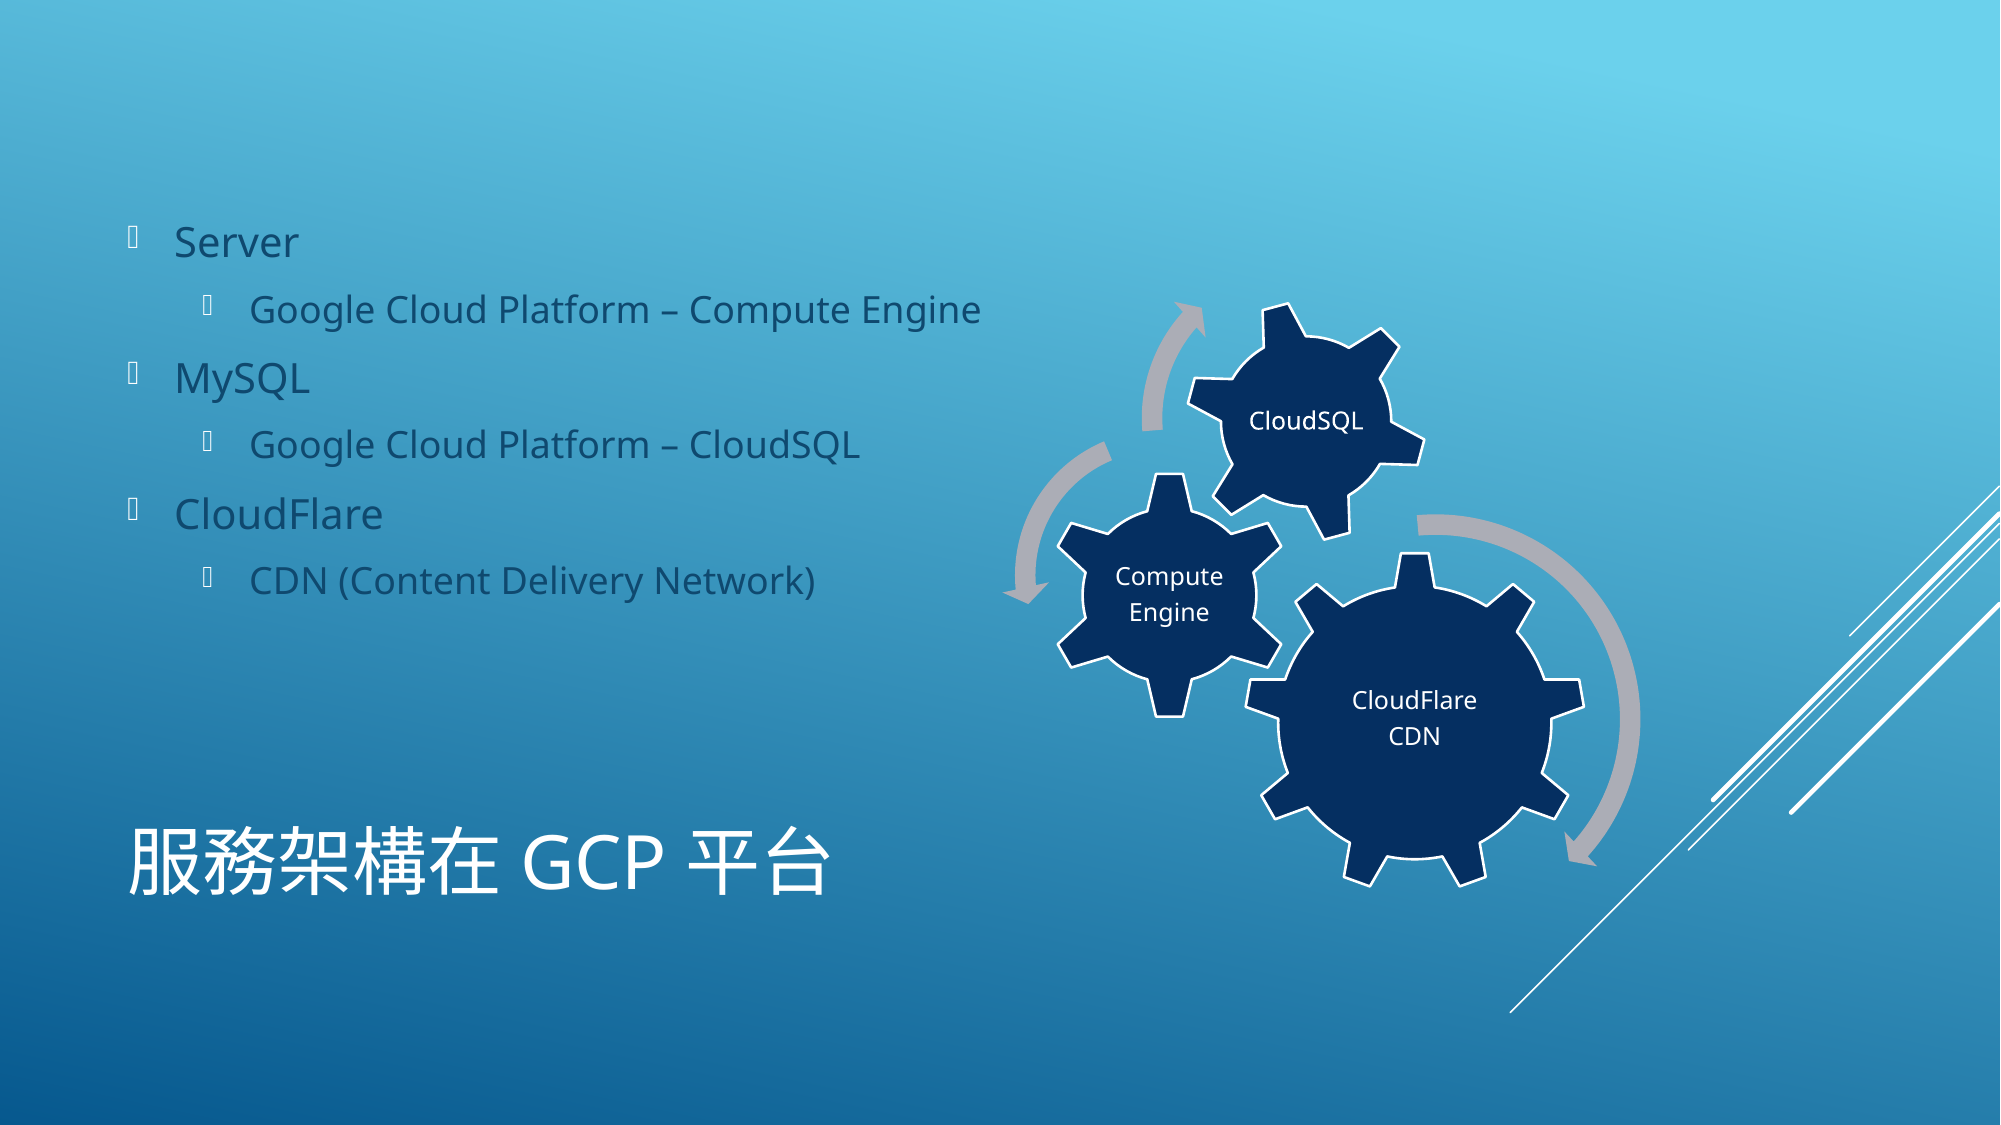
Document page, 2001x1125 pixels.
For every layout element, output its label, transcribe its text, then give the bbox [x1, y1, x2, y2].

list Server Google Cloud Platform – Compute Engine MySQL Google Cloud Platform – CloudSQL CloudFlare CDN (Content Delivery Network) [112, 112, 1513, 706]
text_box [780, 272, 1770, 894]
title 服務架構在GCP平台 [112, 736, 1513, 984]
